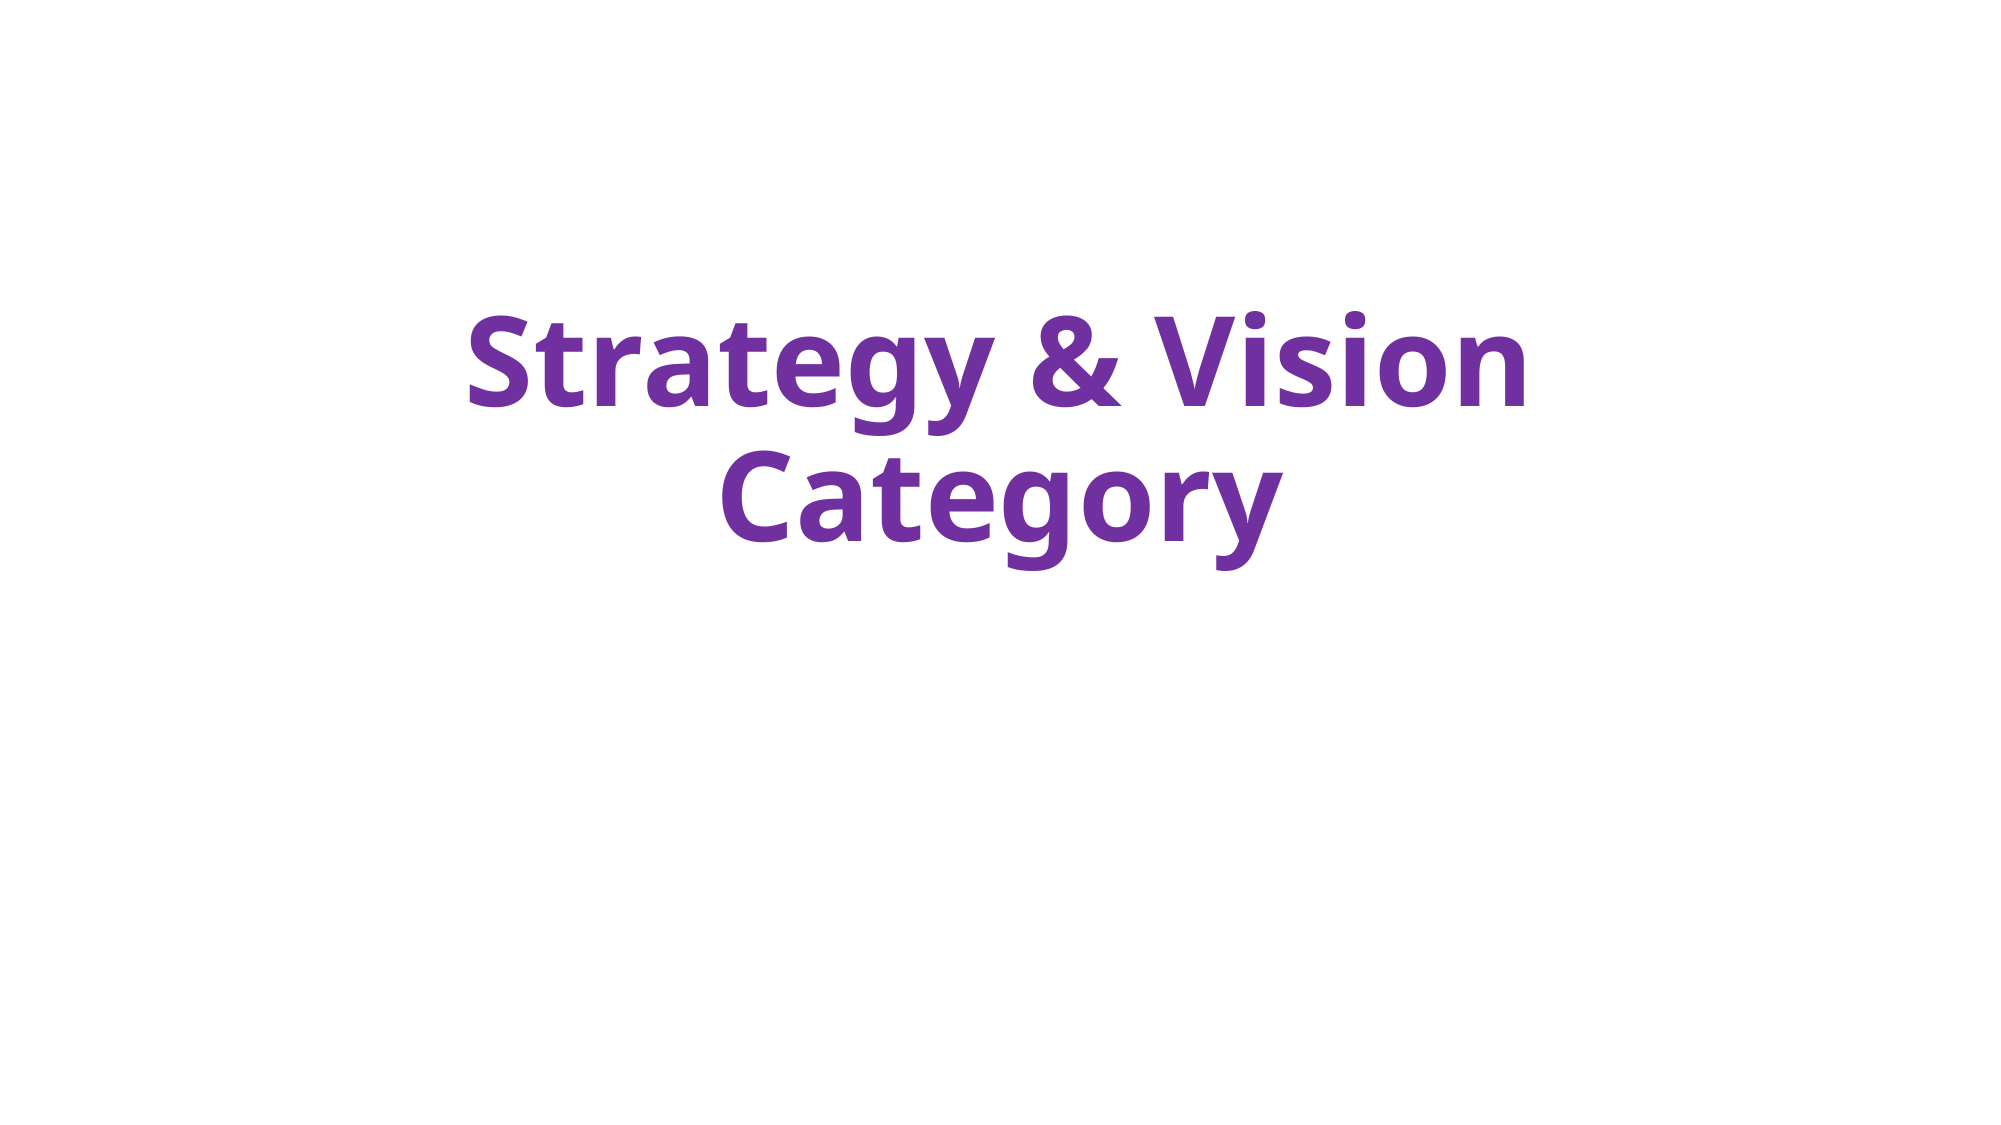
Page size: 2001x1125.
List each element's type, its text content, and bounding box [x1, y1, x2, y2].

title Strategy & Vision Category [249, 184, 1750, 576]
